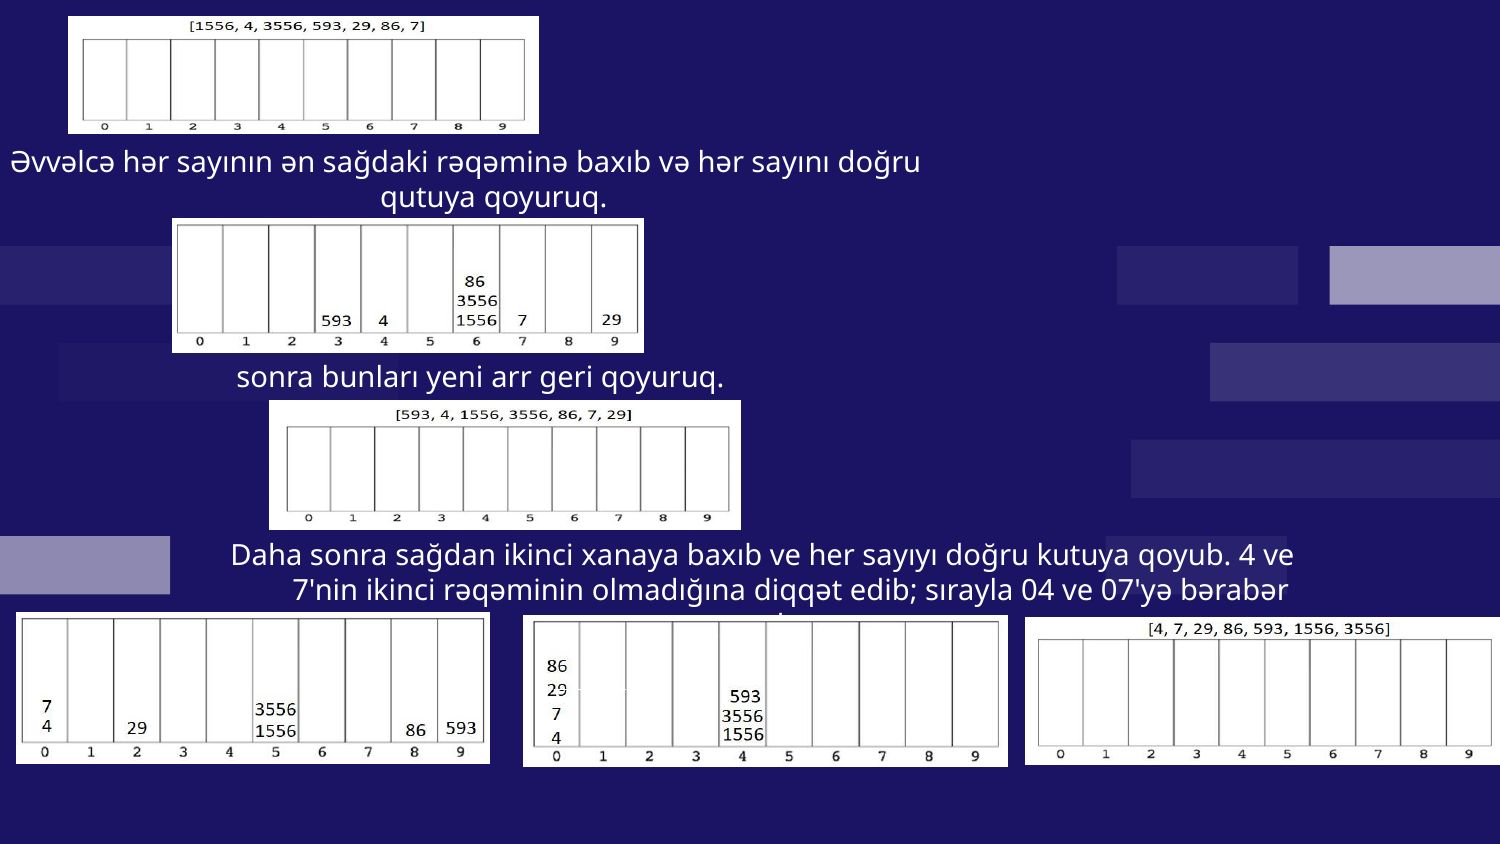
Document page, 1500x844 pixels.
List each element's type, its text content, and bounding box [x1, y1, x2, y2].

picture [523, 615, 1008, 767]
subtitle sonra bunları yeni arr geri qoyuruq. [171, 358, 772, 429]
subtitle Əvvəlcə hər sayının ən sağdaki rəqəminə baxıb və hər sayını doğru qutuya qoyuruq. [0, 143, 948, 219]
picture [269, 400, 741, 530]
picture [172, 218, 644, 353]
subtitle Daha sonra sağdan ikinci xanaya baxıb ve her sayıyı doğru kutuya qoyub. 4 ve 7'nin ikinci rəqəminin olmadığına diqqət edib; sırayla 04 ve 07'yə bərabər olur. [172, 536, 1334, 607]
picture [16, 612, 491, 764]
picture [1024, 617, 1500, 766]
picture [67, 16, 540, 134]
